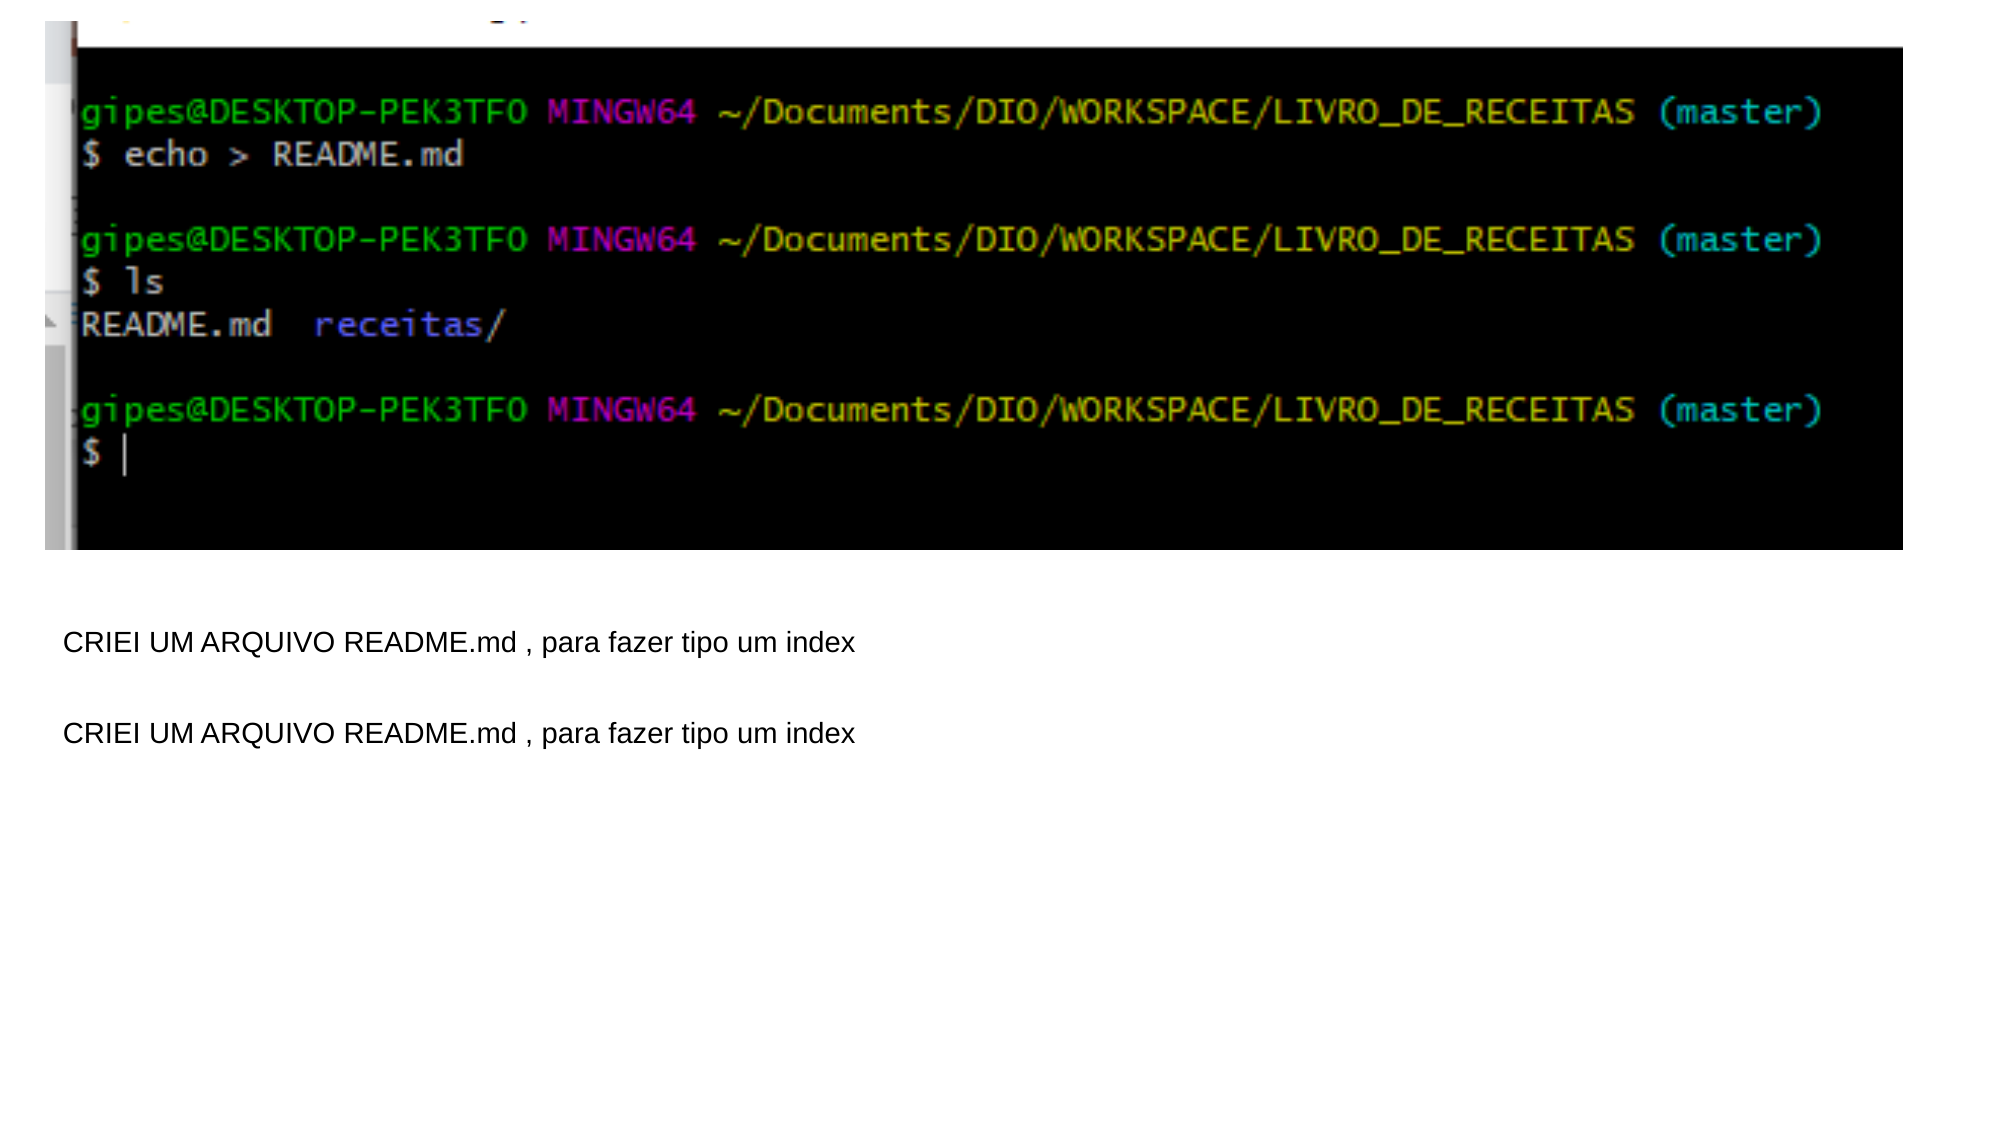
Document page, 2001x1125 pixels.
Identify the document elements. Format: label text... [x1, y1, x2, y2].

text_box CRIEI UM ARQUIVO README.md , para fazer tipo um index [48, 707, 880, 757]
picture [45, 20, 1903, 551]
text_box CRIEI UM ARQUIVO README.md , para fazer tipo um index [48, 615, 880, 666]
